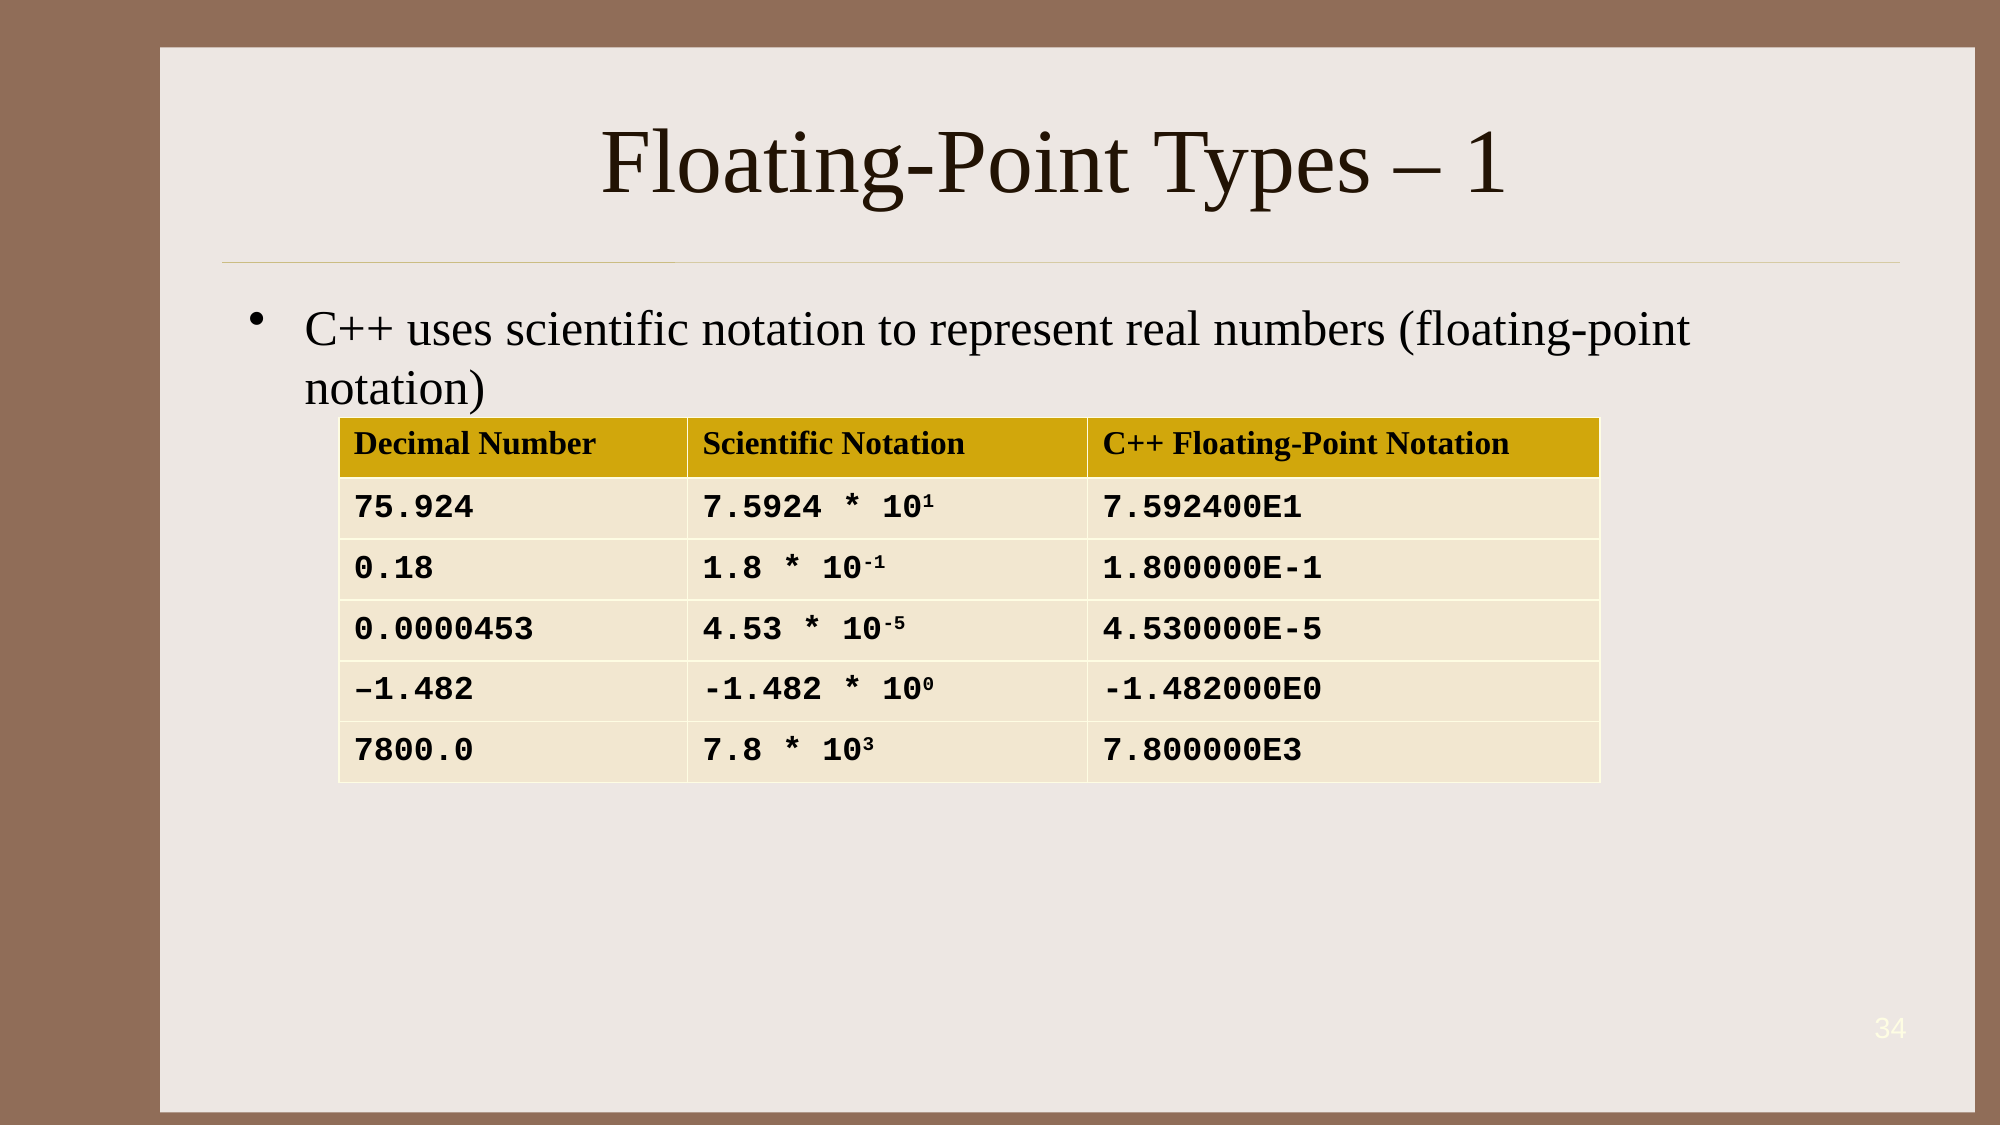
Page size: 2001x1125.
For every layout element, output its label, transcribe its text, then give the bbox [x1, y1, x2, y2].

table_cell -1.482 * 100 [688, 662, 1087, 721]
table_cell 1.8 * 10-1 [688, 540, 1087, 599]
table_cell 0.0000453 [340, 601, 687, 660]
list C++ uses scientific notation to represent real numbers (floating-point notation) [233, 287, 1900, 963]
table_cell 4.53 * 10-5 [688, 601, 1087, 660]
table_cell 7.800000E3 [1088, 722, 1599, 782]
table_cell 7800.0 [340, 722, 687, 782]
table_header Decimal Number [340, 418, 687, 477]
table_cell 7.8 * 103 [688, 722, 1087, 782]
table_header Scientific Notation [688, 418, 1087, 477]
table_cell -1.482000E0 [1088, 662, 1599, 721]
slide_number 34 [1505, 1001, 1922, 1077]
title Floating-Point Types – 1 [233, 62, 1900, 250]
table_cell 0.18 [340, 540, 687, 599]
table_cell –1.482 [340, 662, 687, 721]
table_cell 7.592400E1 [1088, 479, 1599, 538]
table_header C++ Floating-Point Notation [1088, 418, 1599, 477]
table_cell 4.530000E-5 [1088, 601, 1599, 660]
table_cell 7.5924 * 101 [688, 479, 1087, 538]
table_cell 75.924 [340, 479, 687, 538]
table_cell 1.800000E-1 [1088, 540, 1599, 599]
